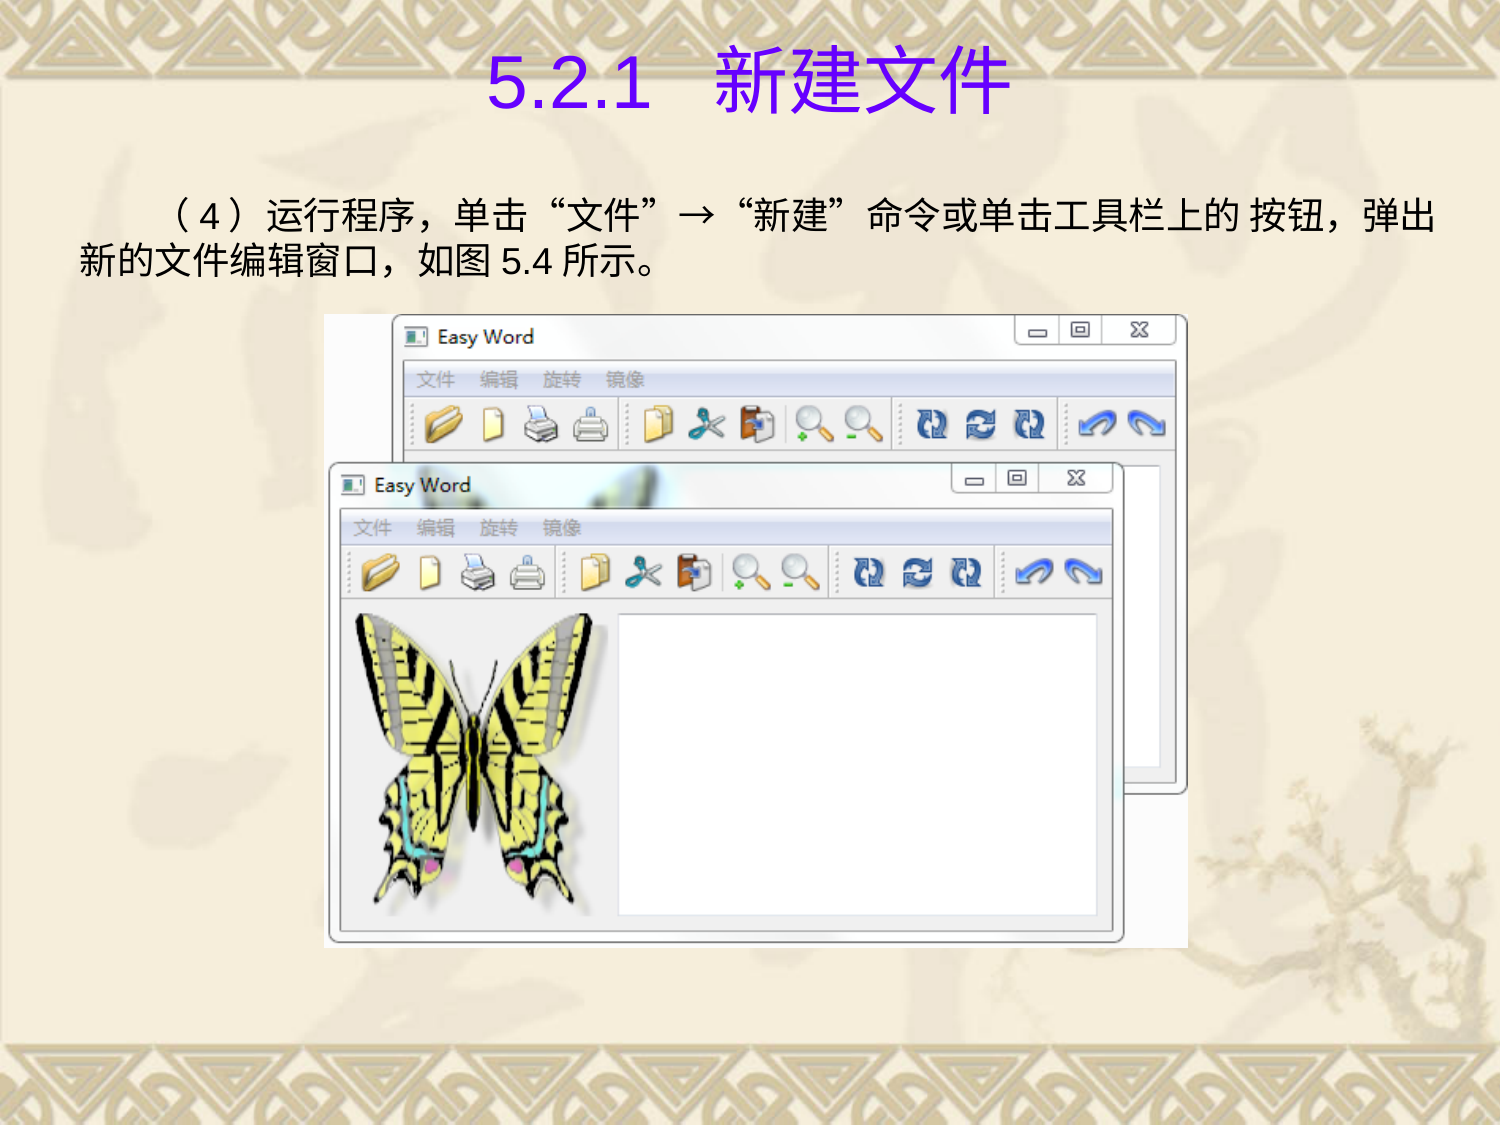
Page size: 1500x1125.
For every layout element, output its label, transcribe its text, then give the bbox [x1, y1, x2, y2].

text_box （4）运行程序，单击“文件”→“新建”命令或单击工具栏上的 按钮，弹出新的文件编辑窗口，如图5.4所示。 [64, 184, 1459, 335]
title 5.2.1 新建文件 [49, 7, 1451, 149]
picture [0, 0, 1500, 1125]
